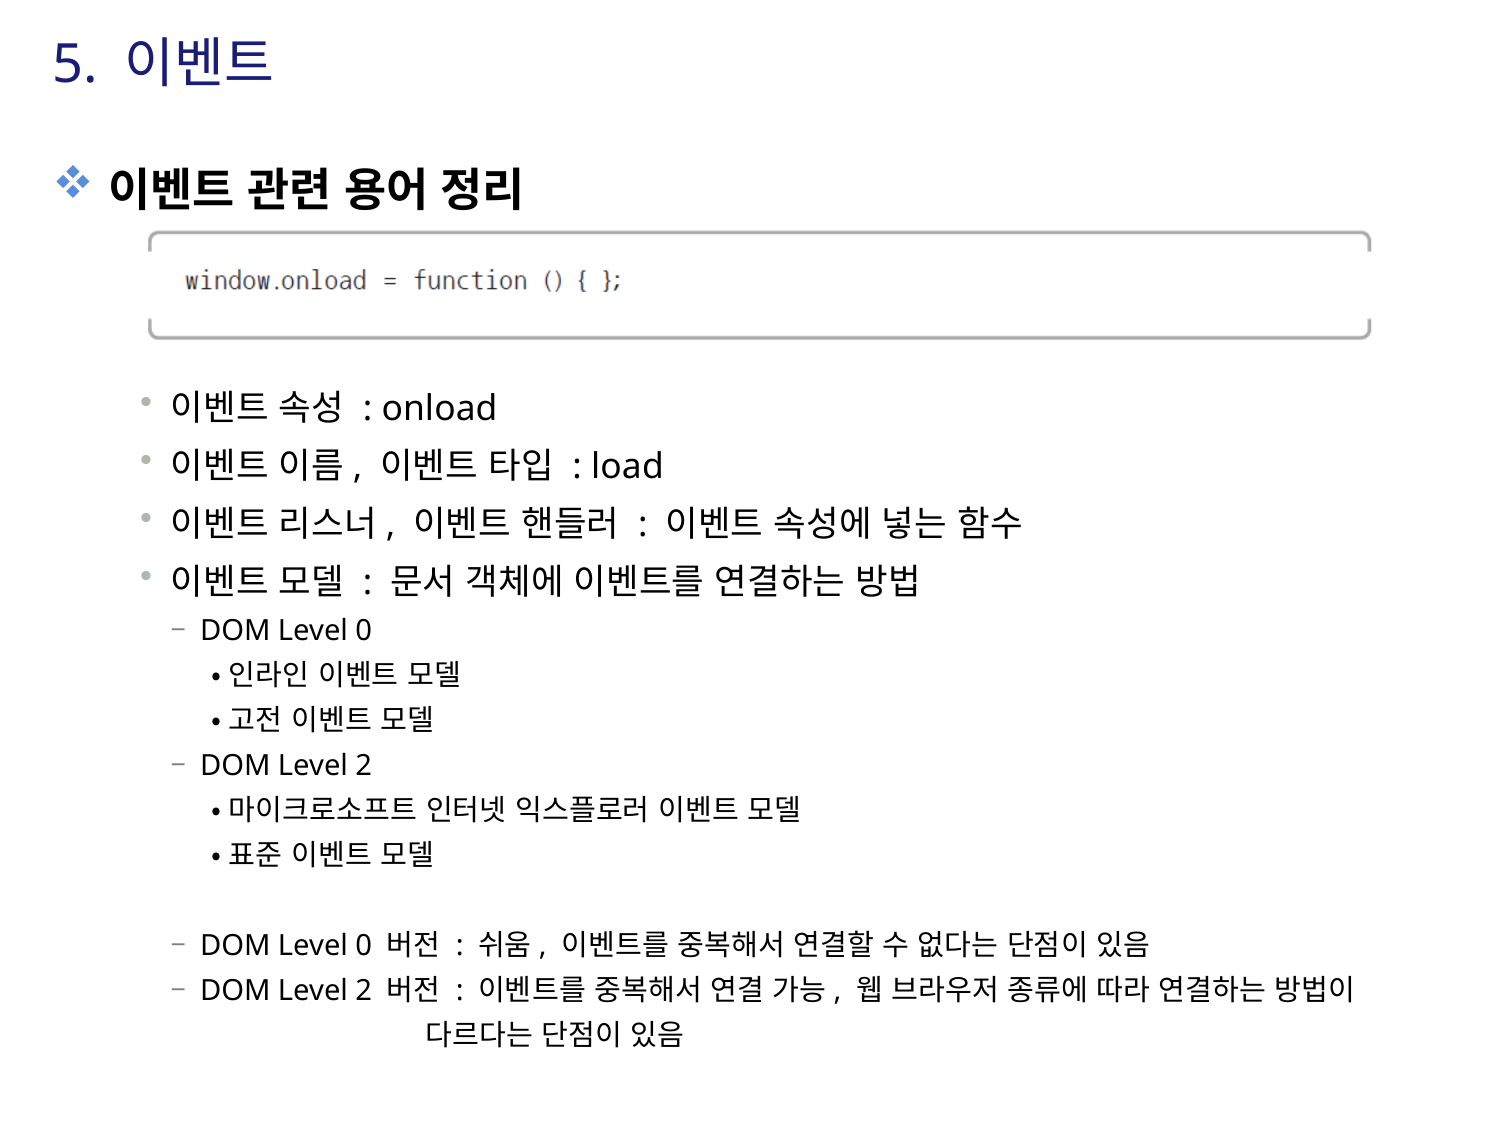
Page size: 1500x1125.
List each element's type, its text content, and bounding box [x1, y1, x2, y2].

title 5. 이벤트 [37, 13, 1278, 109]
picture [147, 229, 1376, 342]
list 이벤트 관련 용어 정리 이벤트 속성 : onload 이벤트 이름, 이벤트 타입 : load 이벤트 리스너, 이벤트 핸들러 : 이벤트 속성에 넣는 함수 이벤트 모델 : 문서 객체에 이벤트를 연결하는 방법 DOM Level 0 •인라인 이벤트 모델 •고전 이벤트 모델 DOM Level 2 •마이크로소프트 인터넷 익스플로러 이벤트 모델 •표준 이벤트 모델 DOM Level 0 버전 : 쉬움, 이벤트를 중복해서 연결할 수 없다는 단점이 있음 DOM Level 2 버전 : 이벤트를 중복해서 연결 가능, 웹 브라우저 종류에 따라 연결하는 방법이 다르다는 단점이 있음 [37, 152, 1463, 1091]
